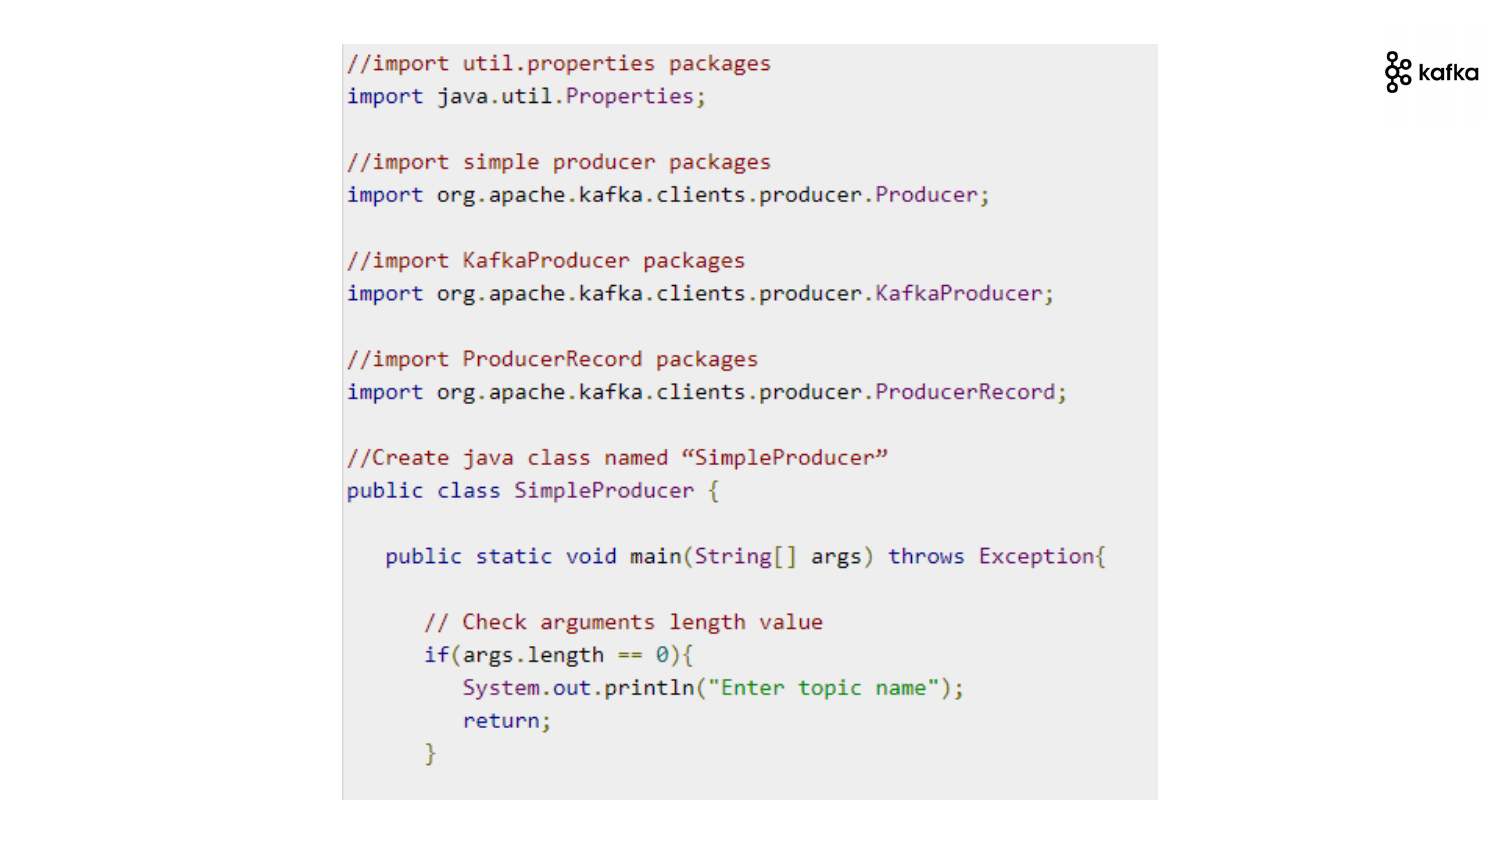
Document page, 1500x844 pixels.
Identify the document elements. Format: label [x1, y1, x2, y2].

picture [341, 44, 1158, 800]
picture [1378, 19, 1485, 126]
